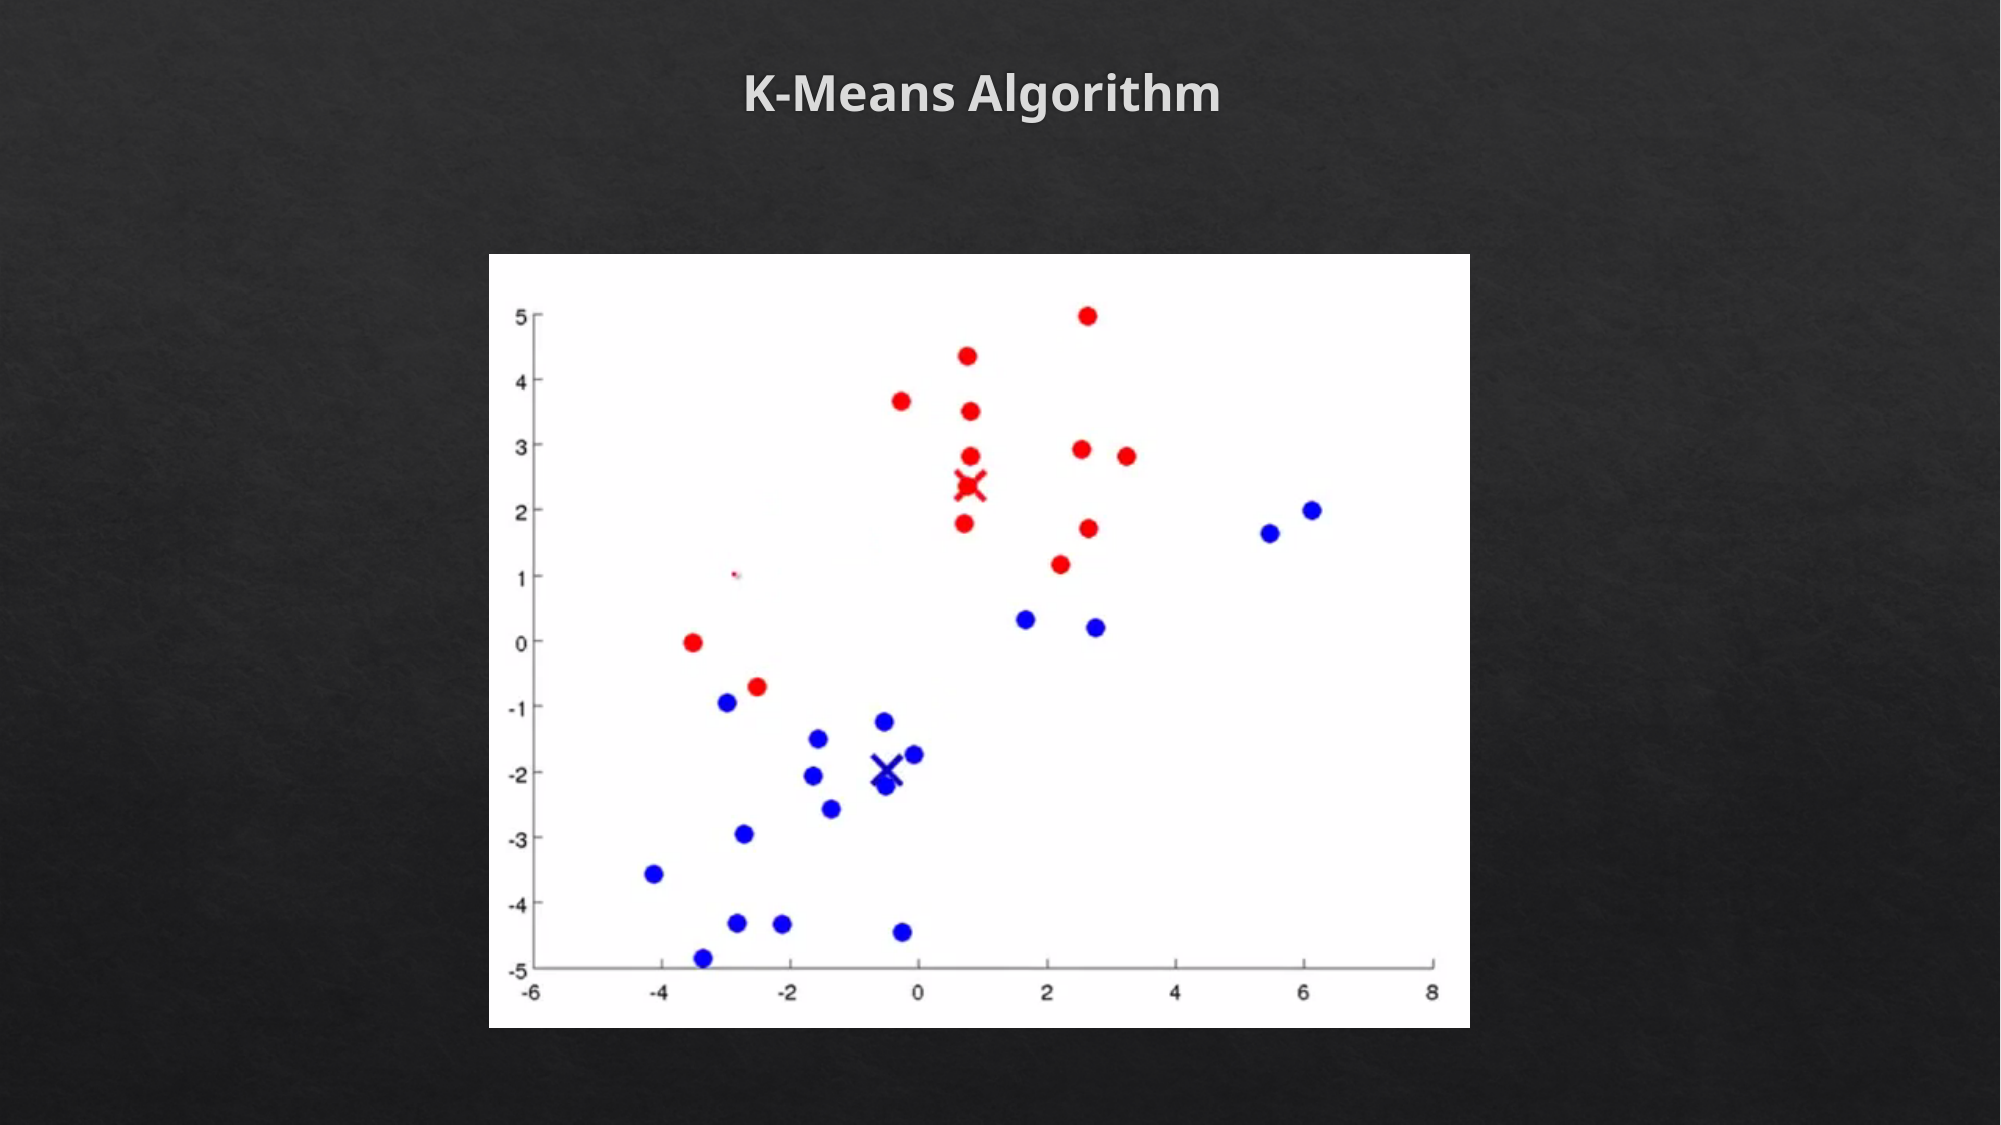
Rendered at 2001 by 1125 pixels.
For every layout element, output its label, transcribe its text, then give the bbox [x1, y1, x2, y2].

picture [489, 253, 1470, 1028]
list K-Means Algorithm [545, 54, 1415, 250]
